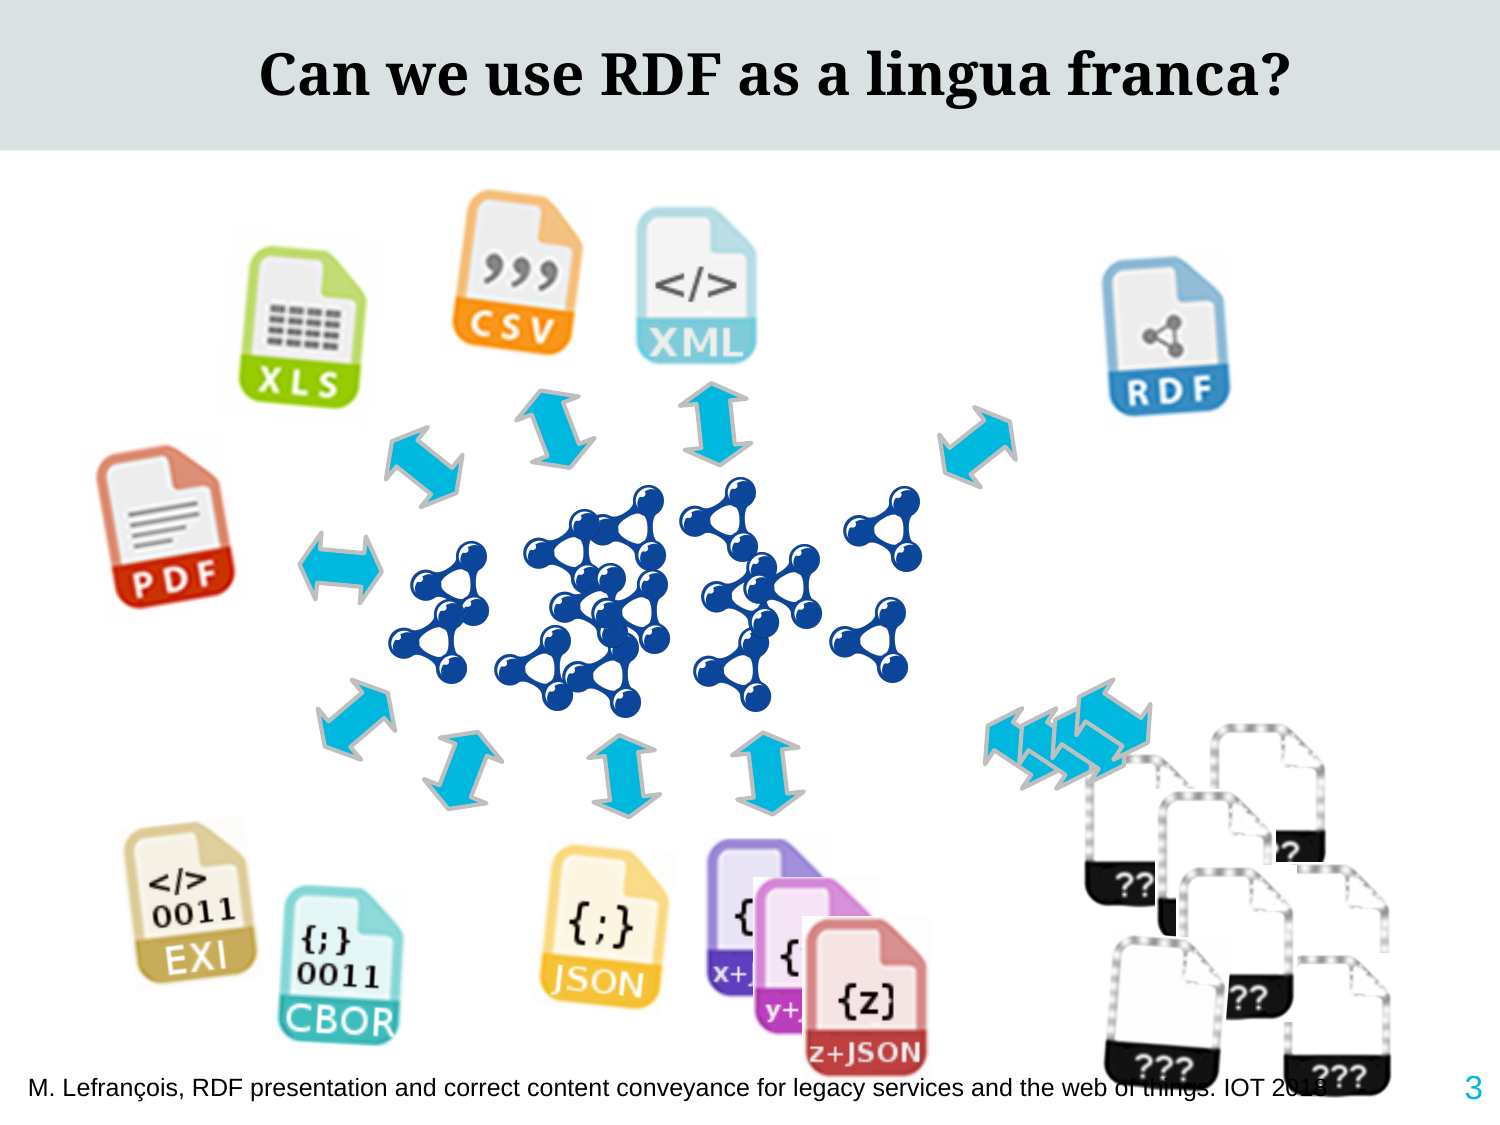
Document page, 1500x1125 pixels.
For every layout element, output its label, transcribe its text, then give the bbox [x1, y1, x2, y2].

picture [1082, 721, 1394, 1099]
text_box [1050, 706, 1118, 761]
picture [276, 883, 409, 1047]
text_box M. Lefrançois, RDF presentation and correct content conveyance for legacy services and the web of things. IOT 2018 [13, 1064, 1346, 1110]
picture [703, 838, 931, 1080]
picture [216, 227, 385, 427]
text_box [383, 425, 465, 510]
text_box [297, 530, 384, 606]
text_box [982, 706, 1058, 791]
picture [1095, 251, 1237, 427]
text_box [937, 405, 1018, 490]
picture [118, 816, 263, 991]
picture [630, 204, 761, 371]
text_box [1074, 677, 1153, 751]
picture [80, 429, 250, 625]
text_box [729, 730, 806, 817]
text_box [677, 381, 754, 468]
text_box [514, 388, 597, 470]
text_box [586, 733, 663, 820]
picture [835, 486, 933, 572]
slide_number 3 [1376, 1053, 1484, 1120]
picture [443, 185, 594, 364]
text_box [315, 677, 398, 762]
text_box [1017, 706, 1077, 791]
picture [534, 840, 677, 1016]
text_box [422, 729, 505, 812]
picture [381, 476, 919, 718]
text_box Can we use RDF as a lingua franca? [51, 36, 1500, 162]
